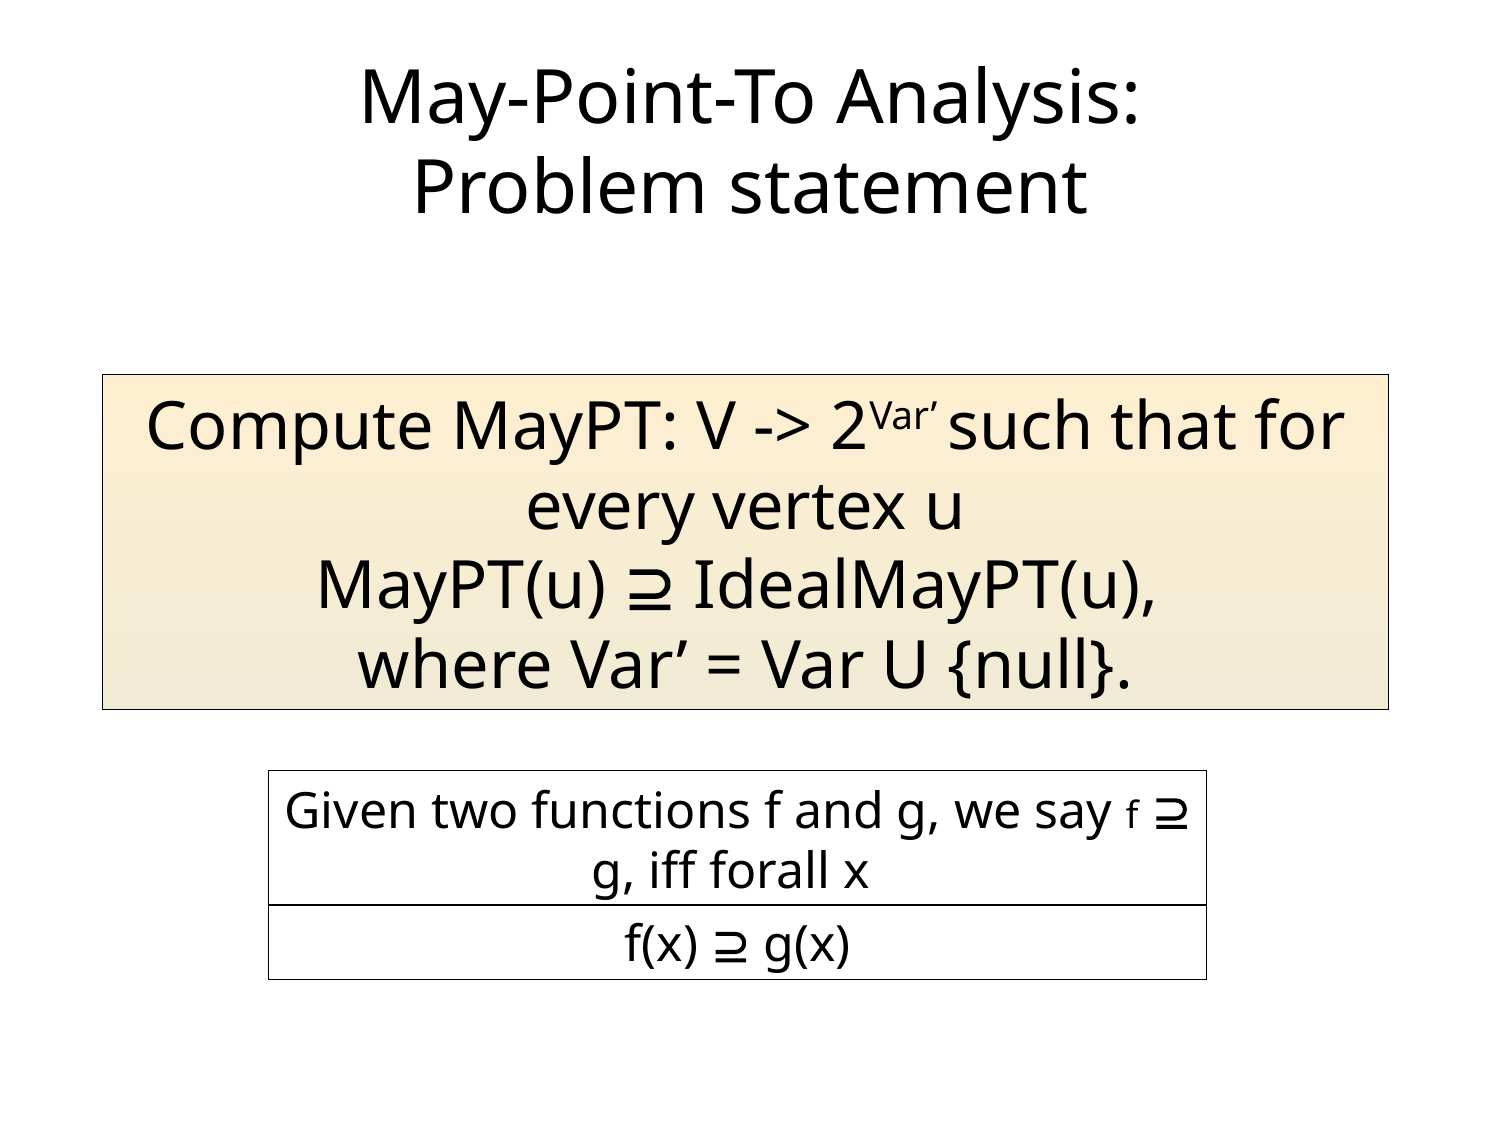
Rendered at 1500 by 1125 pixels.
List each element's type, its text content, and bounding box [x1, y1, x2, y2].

text_box f(x)  g(x) [268, 904, 1207, 980]
text_box Compute MayPT: V -> 2Var’ such that for every vertex u MayPT(u)  IdealMayPT(u), where Var’ = Var U {null}. [102, 374, 1389, 710]
text_box Given two functions f and g, we say f  g, iff forall x [268, 770, 1207, 904]
title May-Point-To Analysis: Problem statement [75, 45, 1425, 233]
